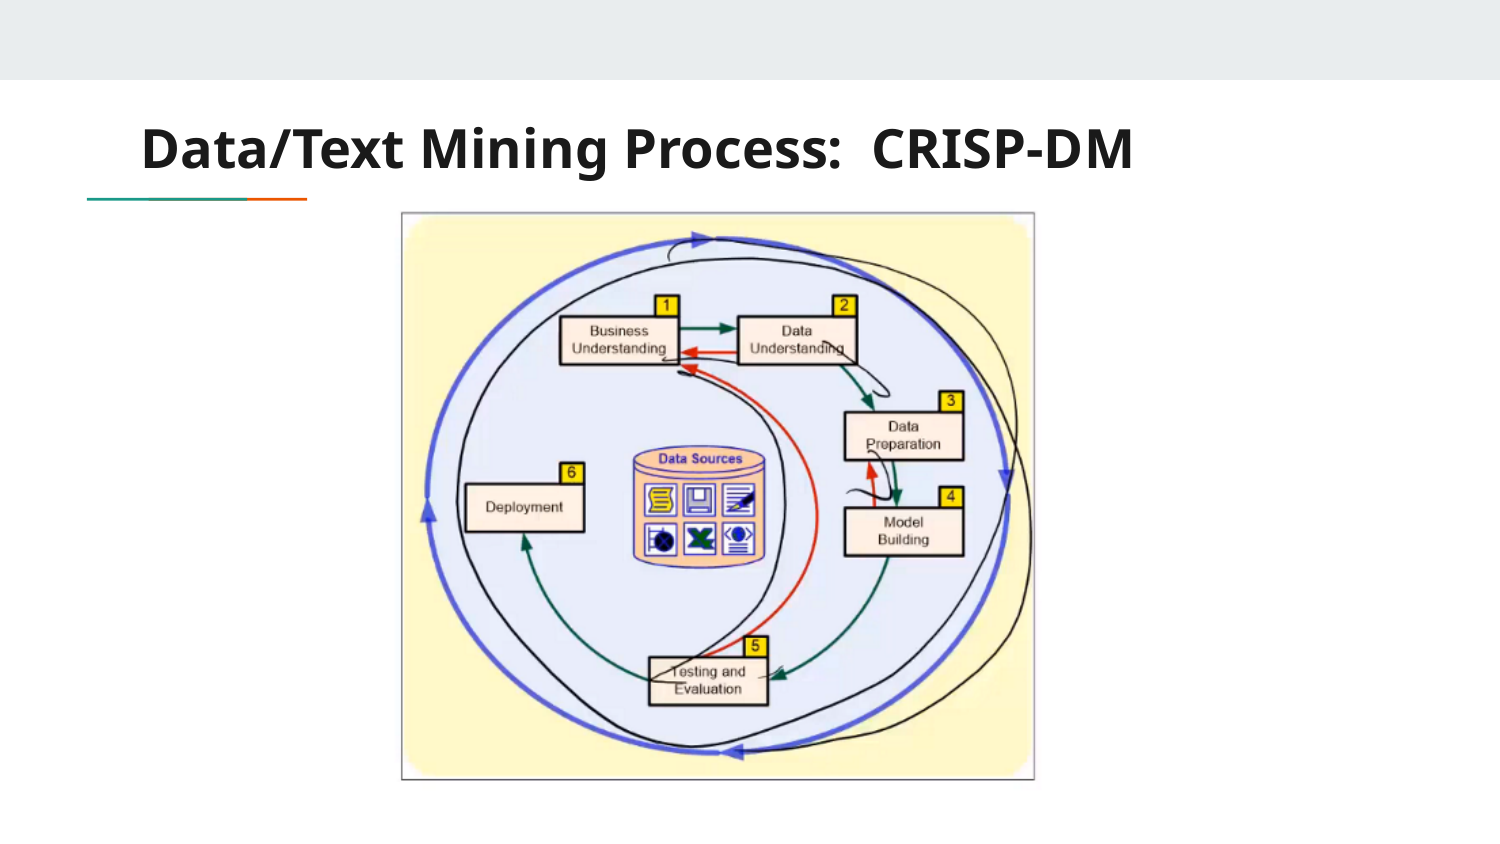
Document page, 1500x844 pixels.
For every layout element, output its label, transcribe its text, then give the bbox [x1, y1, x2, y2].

picture [385, 197, 1061, 805]
title Data/Text Mining Process: CRISP-DM [125, 99, 1387, 187]
